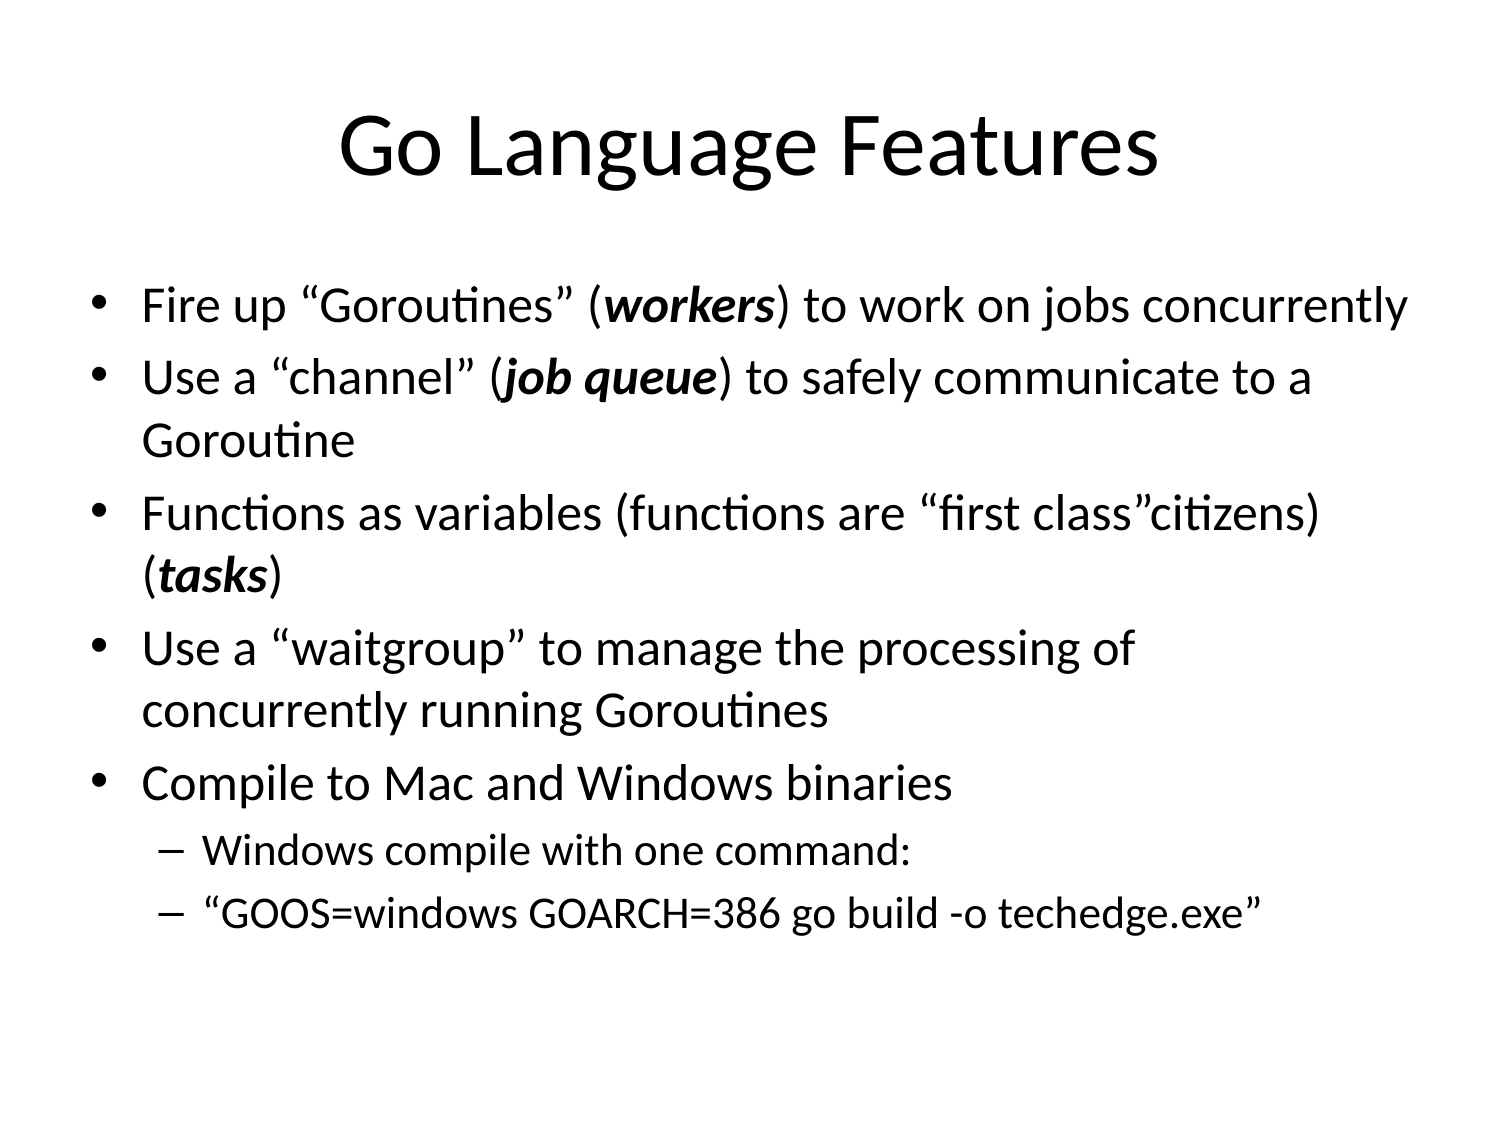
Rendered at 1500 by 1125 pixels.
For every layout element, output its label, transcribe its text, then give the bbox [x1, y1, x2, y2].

list Fire up “Goroutines” (workers) to work on jobs concurrently Use a “channel” (job queue) to safely communicate to a Goroutine Functions as variables (functions are “first class”citizens) (tasks) Use a “waitgroup” to manage the processing of concurrently running Goroutines Compile to Mac and Windows binaries Windows compile with one command: “GOOS=windows GOARCH=386 go build -o techedge.exe” [75, 262, 1425, 1005]
title Go Language Features [75, 45, 1425, 233]
